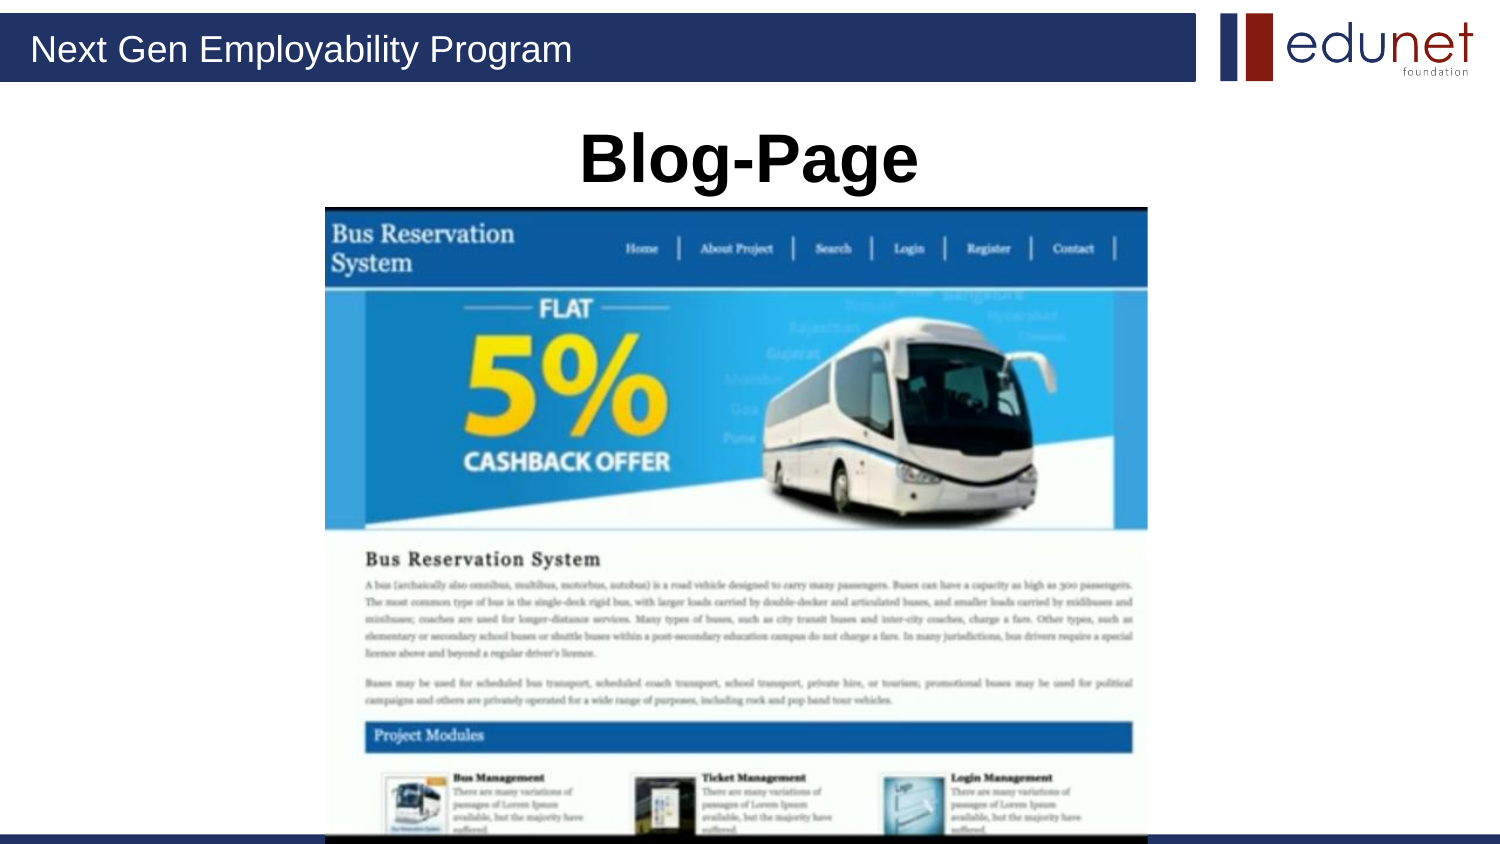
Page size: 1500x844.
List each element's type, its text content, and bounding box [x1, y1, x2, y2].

picture [325, 207, 1148, 844]
title Blog-Page [102, 101, 1398, 209]
picture [1279, 14, 1482, 83]
